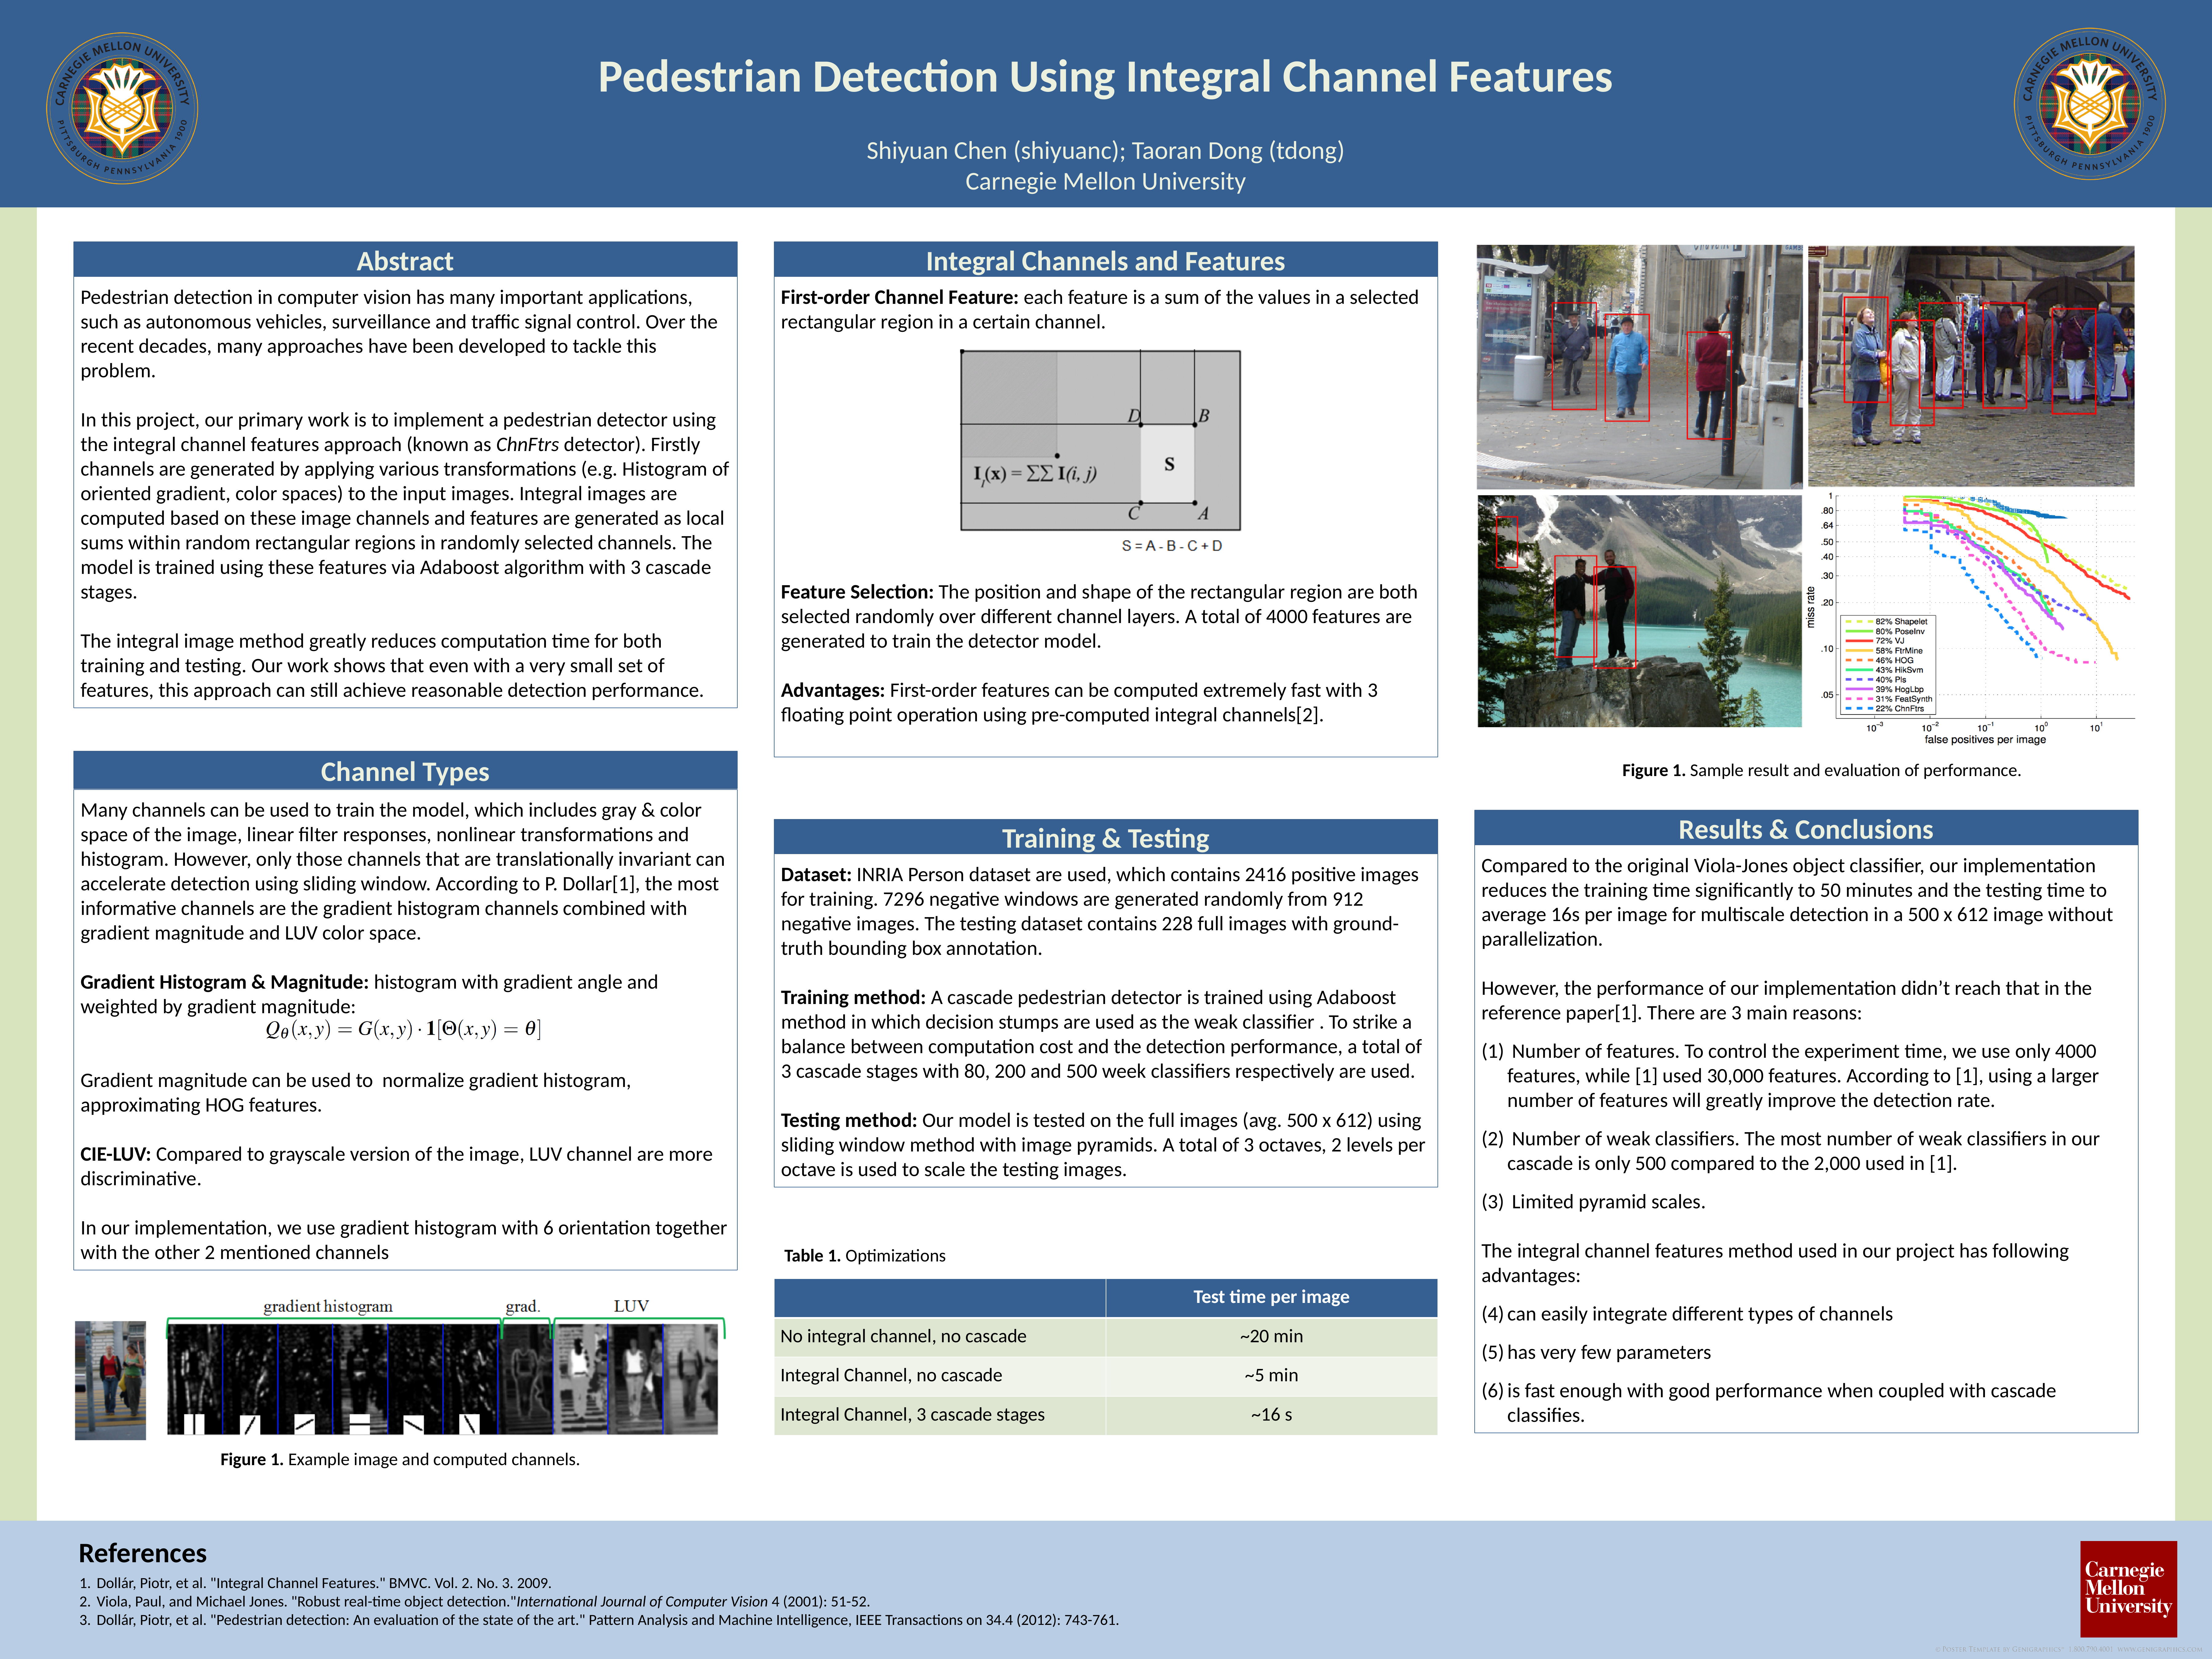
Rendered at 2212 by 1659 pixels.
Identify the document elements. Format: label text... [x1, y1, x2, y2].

picture [61, 1295, 730, 1443]
text_box Results & Conclusions [1474, 810, 2139, 845]
text_box Dataset: INRIA Person dataset are used, which contains 2416 positive images for training. 7296 negative windows are generated randomly from 912 negative images. The testing dataset contains 228 full images with ground-truth bounding box annotation. Training method: A cascade pedestrian detector is trained using Adaboost method in which decision stumps are used as the weak classifier . To strike a balance between computation cost and the detection performance, a total of 3 cascade stages with 80, 200 and 500 week classifiers respectively are used. Testing method: Our model is tested on the full images (avg. 500 x 612) using sliding window method with image pyramids. A total of 3 octaves, 2 levels per octave is used to scale the testing images. [774, 854, 1438, 1187]
text_box Figure 1. Sample result and evaluation of performance. [1619, 756, 2026, 782]
text_box Shiyuan Chen (shiyuanc); Taoran Dong (tdong) Carnegie Mellon University [276, 121, 1936, 208]
text_box Abstract [73, 241, 738, 277]
text_box Dollár, Piotr, et al. "Integral Channel Features." BMVC. Vol. 2. No. 3. 2009. Viola, Paul, and Michael Jones. "Robust real-time object detection."International Journal of Computer Vision 4 (2001): 51-52. Dollár, Piotr, et al. "Pedestrian detection: An evaluation of the state of the art." Pattern Analysis and Machine Intelligence, IEEE Transactions on 34.4 (2012): 743-761. [76, 1569, 1132, 1634]
picture [265, 1018, 542, 1041]
text_box Compared to the original Viola-Jones object classifier, our implementation reduces the training time significantly to 50 minutes and the testing time to average 16s per image for multiscale detection in a 500 x 612 image without parallelization. However, the performance of our implementation didn’t reach that in the reference paper[1]. There are 3 main reasons: Number of features. To control the experiment time, we use only 4000 features, while [1] used 30,000 features. According to [1], using a larger number of features will greatly improve the detection rate. Number of weak classifiers. The most number of weak classifiers in our cascade is only 500 compared to the 2,000 used in [1]. Limited pyramid scales. The integral channel features method used in our project has following advantages: can easily integrate different types of channels has very few parameters is fast enough with good performance when coupled with cascade classifies. [1474, 845, 2138, 1433]
text_box Table 1. Optimizations [773, 1242, 957, 1267]
text_box Training & Testing [774, 819, 1438, 854]
table_header Test time per image [1106, 1279, 1437, 1317]
picture [2014, 28, 2166, 180]
table_cell ~16 s [1106, 1397, 1437, 1435]
table_cell ~5 min [1106, 1357, 1437, 1396]
table_header [775, 1279, 1106, 1317]
picture [2081, 1541, 2177, 1637]
text_box Figure 1. Example image and computed channels. [217, 1447, 584, 1471]
text_box Integral Channels and Features [774, 241, 1438, 277]
table_cell Integral Channel, no cascade [775, 1357, 1106, 1396]
text_box References [75, 1532, 211, 1570]
text_box Channel Types [73, 751, 738, 789]
text_box First-order Channel Feature: each feature is a sum of the values in a selected rectangular region in a certain channel. Feature Selection: The position and shape of the rectangular region are both selected randomly over different channel layers. A total of 4000 features are generated to train the detector model. Advantages: First-order features can be computed extremely fast with 3 floating point operation using pre-computed integral channels[2]. [774, 277, 1438, 757]
table_cell ~20 min [1106, 1319, 1437, 1357]
table_cell Integral Channel, 3 cascade stages [775, 1397, 1106, 1435]
picture [960, 349, 1242, 561]
text_box Pedestrian Detection Using Integral Channel Features [276, 28, 1936, 118]
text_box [1474, 242, 2139, 754]
picture [1936, 1643, 2202, 1653]
table_cell No integral channel, no cascade [775, 1319, 1106, 1357]
text_box Pedestrian detection in computer vision has many important applications, such as autonomous vehicles, surveillance and traffic signal control. Over the recent decades, many approaches have been developed to tackle this problem. In this project, our primary work is to implement a pedestrian detector using the integral channel features approach (known as ChnFtrs detector). Firstly channels are generated by applying various transformations (e.g. Histogram of oriented gradient, color spaces) to the input images. Integral images are computed based on these image channels and features are generated as local sums within random rectangular regions in randomly selected channels. The model is trained using these features via Adaboost algorithm with 3 cascade stages. The integral image method greatly reduces computation time for both training and testing. Our work shows that even with a very small set of features, this approach can still achieve reasonable detection performance. [73, 277, 737, 708]
picture [46, 32, 198, 185]
